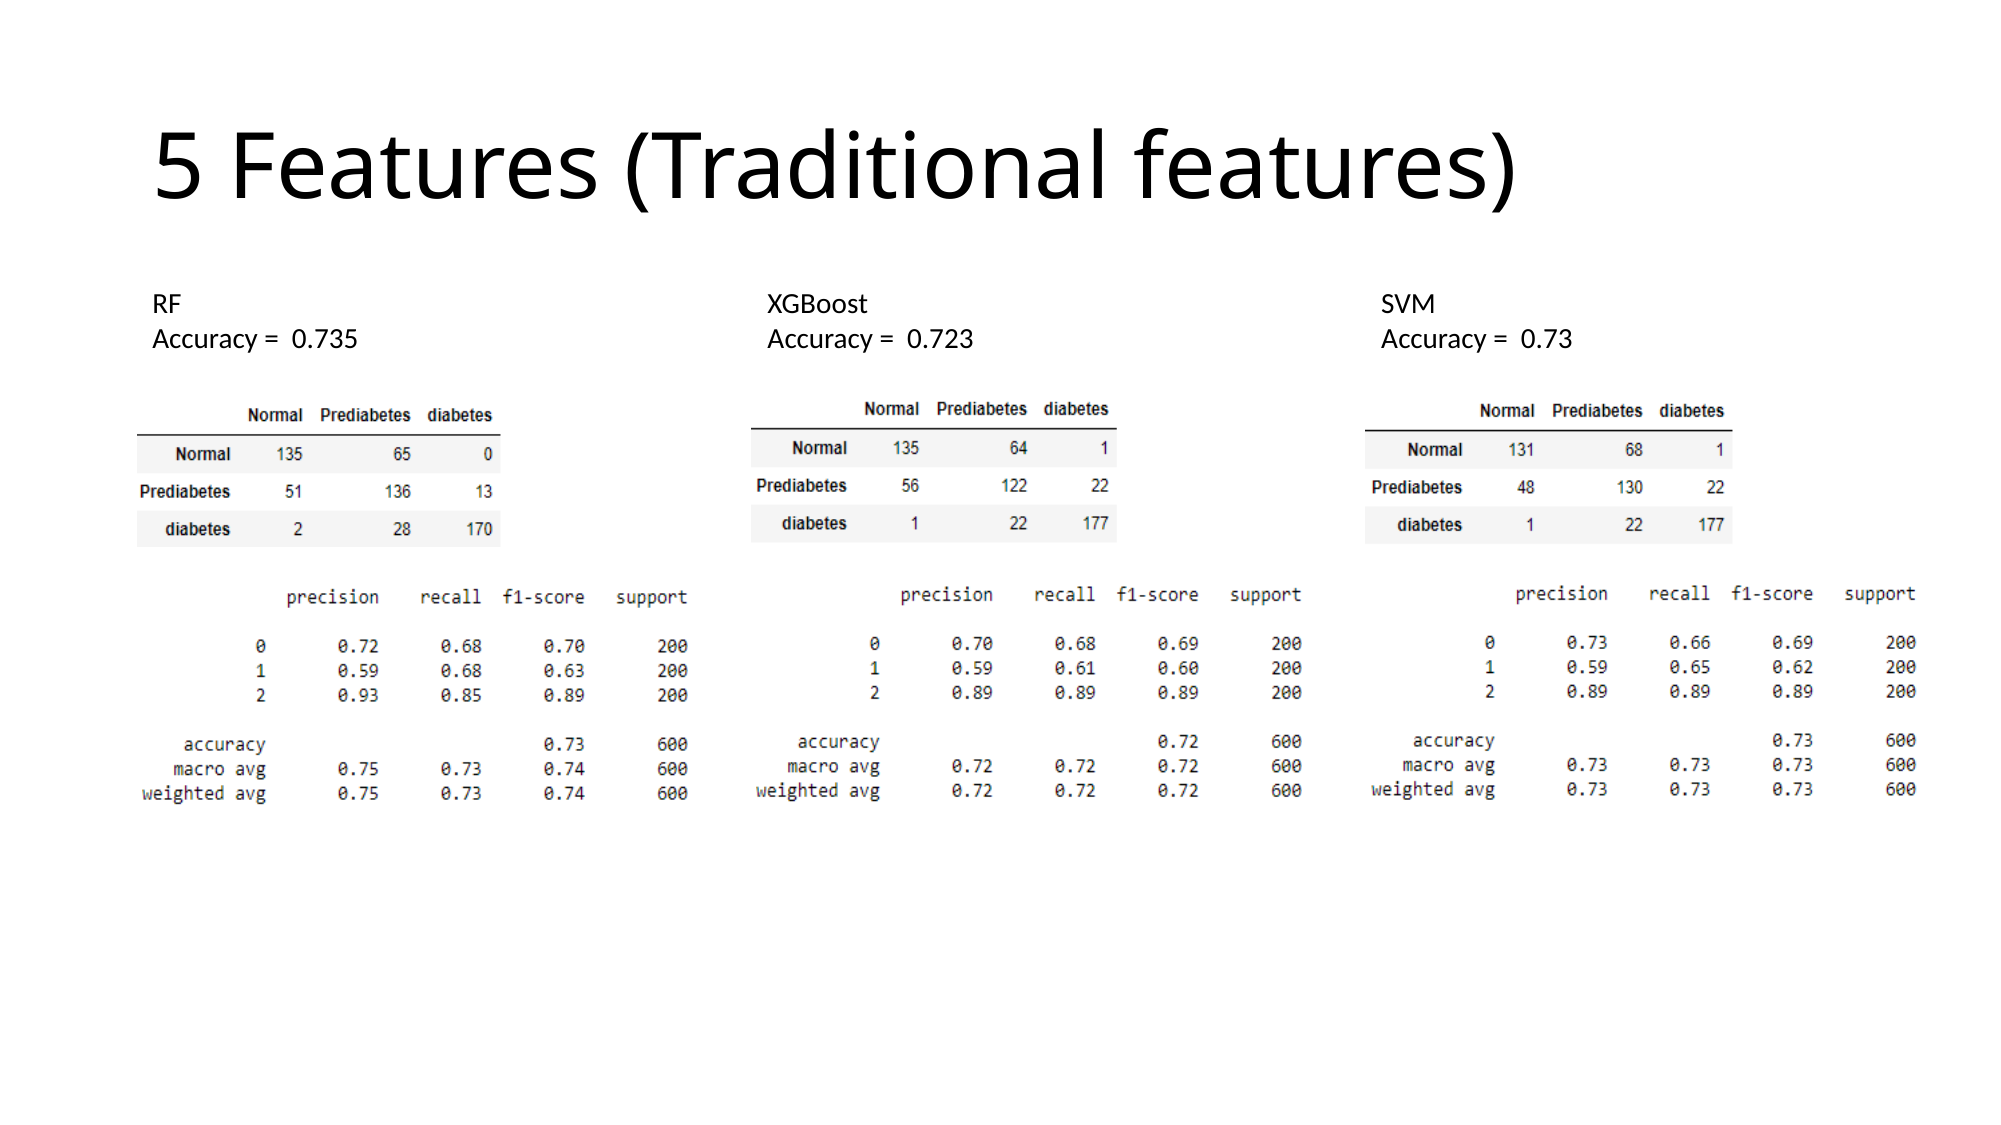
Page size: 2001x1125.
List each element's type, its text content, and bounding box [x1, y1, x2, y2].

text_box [1364, 277, 1923, 810]
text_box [137, 277, 696, 810]
title 5 Features (Traditional features) [137, 59, 1863, 278]
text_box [751, 277, 1310, 810]
